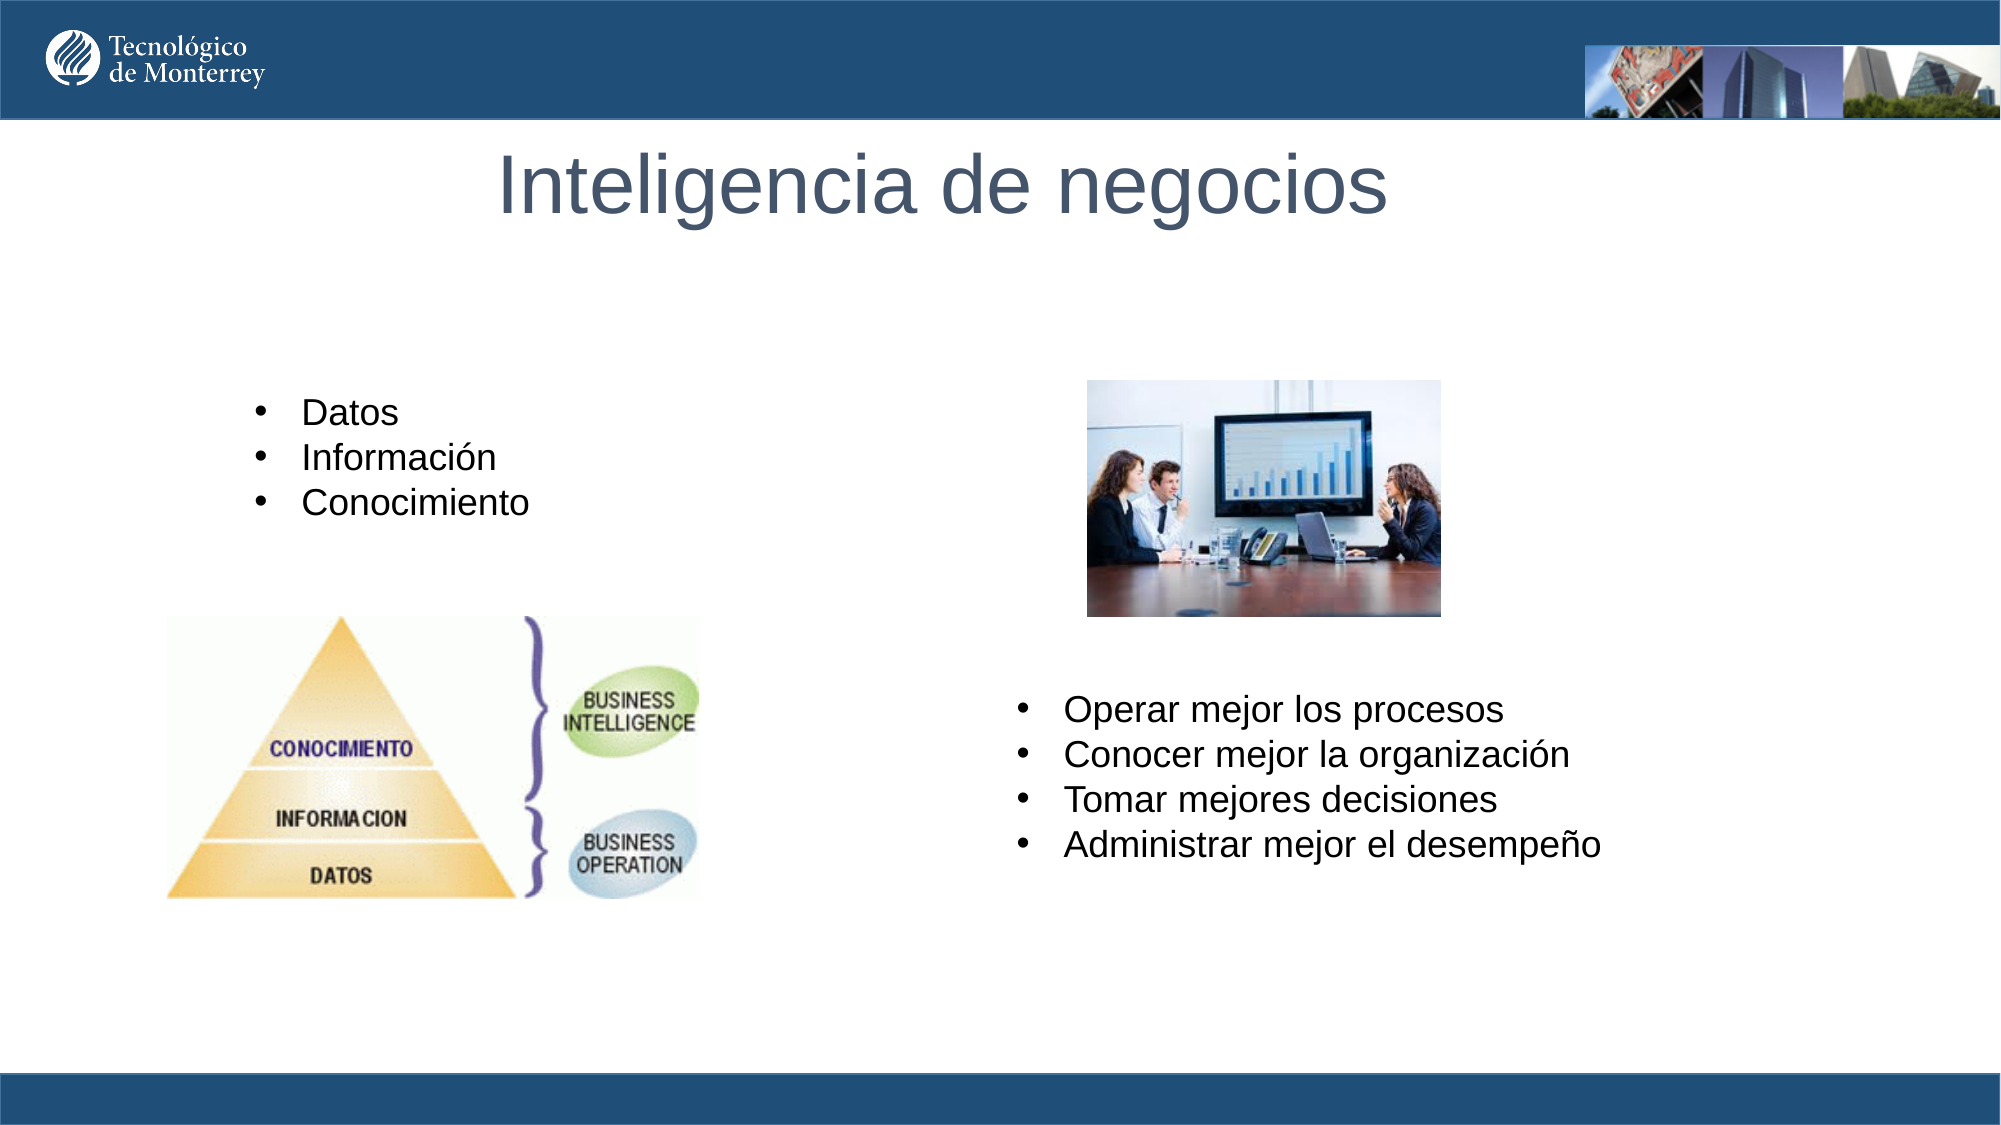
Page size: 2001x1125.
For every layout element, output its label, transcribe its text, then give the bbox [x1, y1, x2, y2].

picture [40, 23, 271, 96]
picture [1087, 380, 1441, 617]
text_box Operar mejor los procesos Conocer mejor la organización Tomar mejores decisiones Administrar mejor el desempeño [1001, 677, 1617, 873]
picture [1585, 45, 2000, 118]
picture [167, 616, 699, 899]
text_box Inteligencia de negocios [481, 123, 1405, 238]
text_box Datos Información Conocimiento [239, 380, 545, 575]
